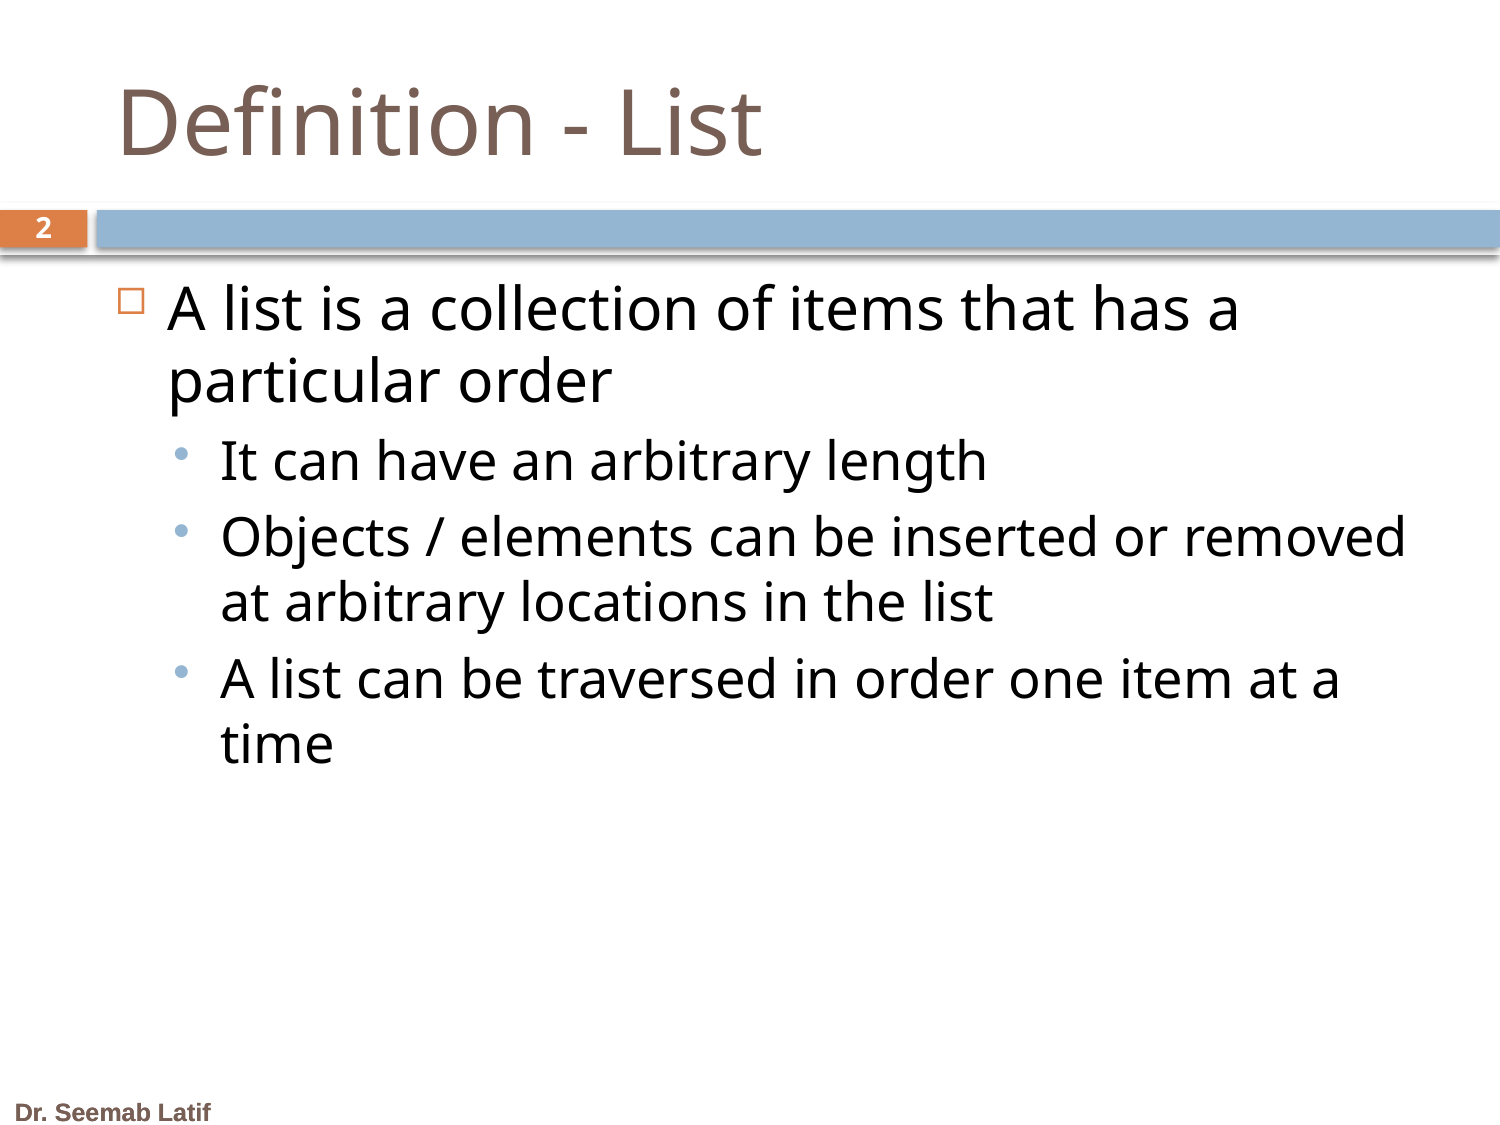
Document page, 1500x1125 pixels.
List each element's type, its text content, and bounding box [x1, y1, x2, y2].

list A list is a collection of items that has a particular order It can have an arbitrary length Objects / elements can be inserted or removed at arbitrary locations in the list A list can be traversed in order one item at a time [100, 262, 1438, 1000]
slide_number 2 [0, 208, 88, 249]
title Definition - List [100, 37, 1438, 200]
